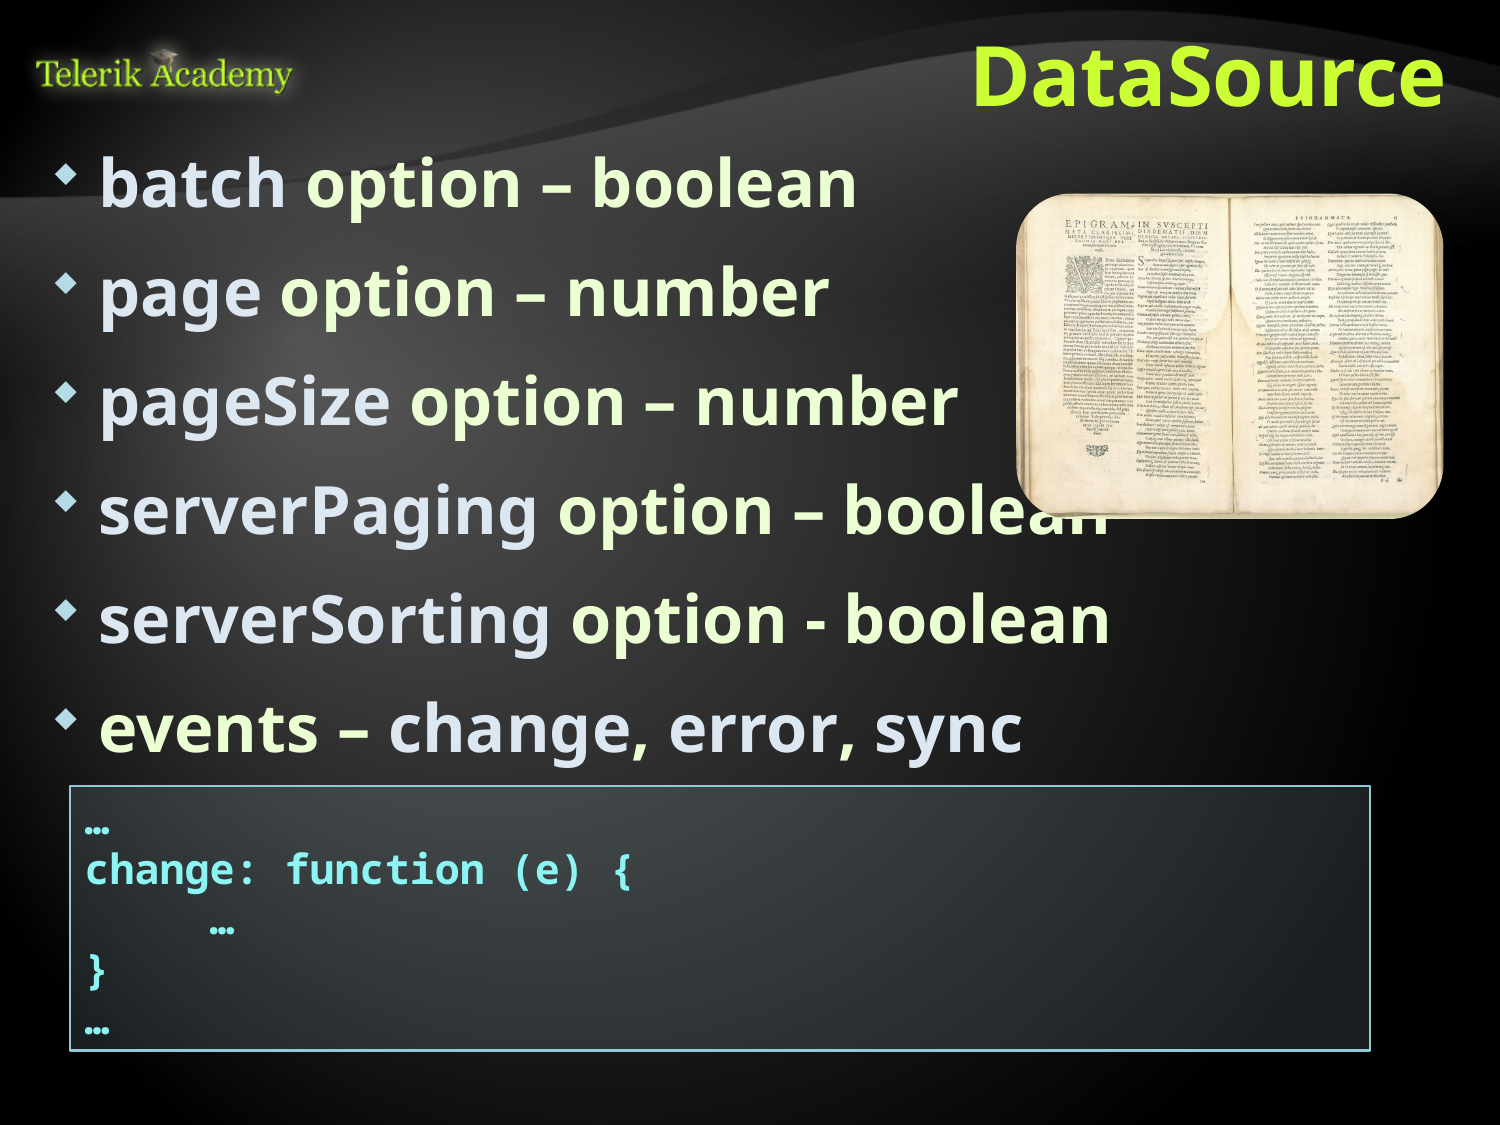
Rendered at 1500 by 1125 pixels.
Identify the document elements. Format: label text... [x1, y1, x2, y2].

picture [0, 0, 1500, 1125]
list batch option – boolean page option – number pageSize option – number serverPaging option – boolean serverSorting option - boolean events – change, error, sync [37, 129, 1463, 1080]
title DataSource [300, 12, 1463, 129]
text_box … change: function (e) { … } … [69, 785, 1370, 1051]
